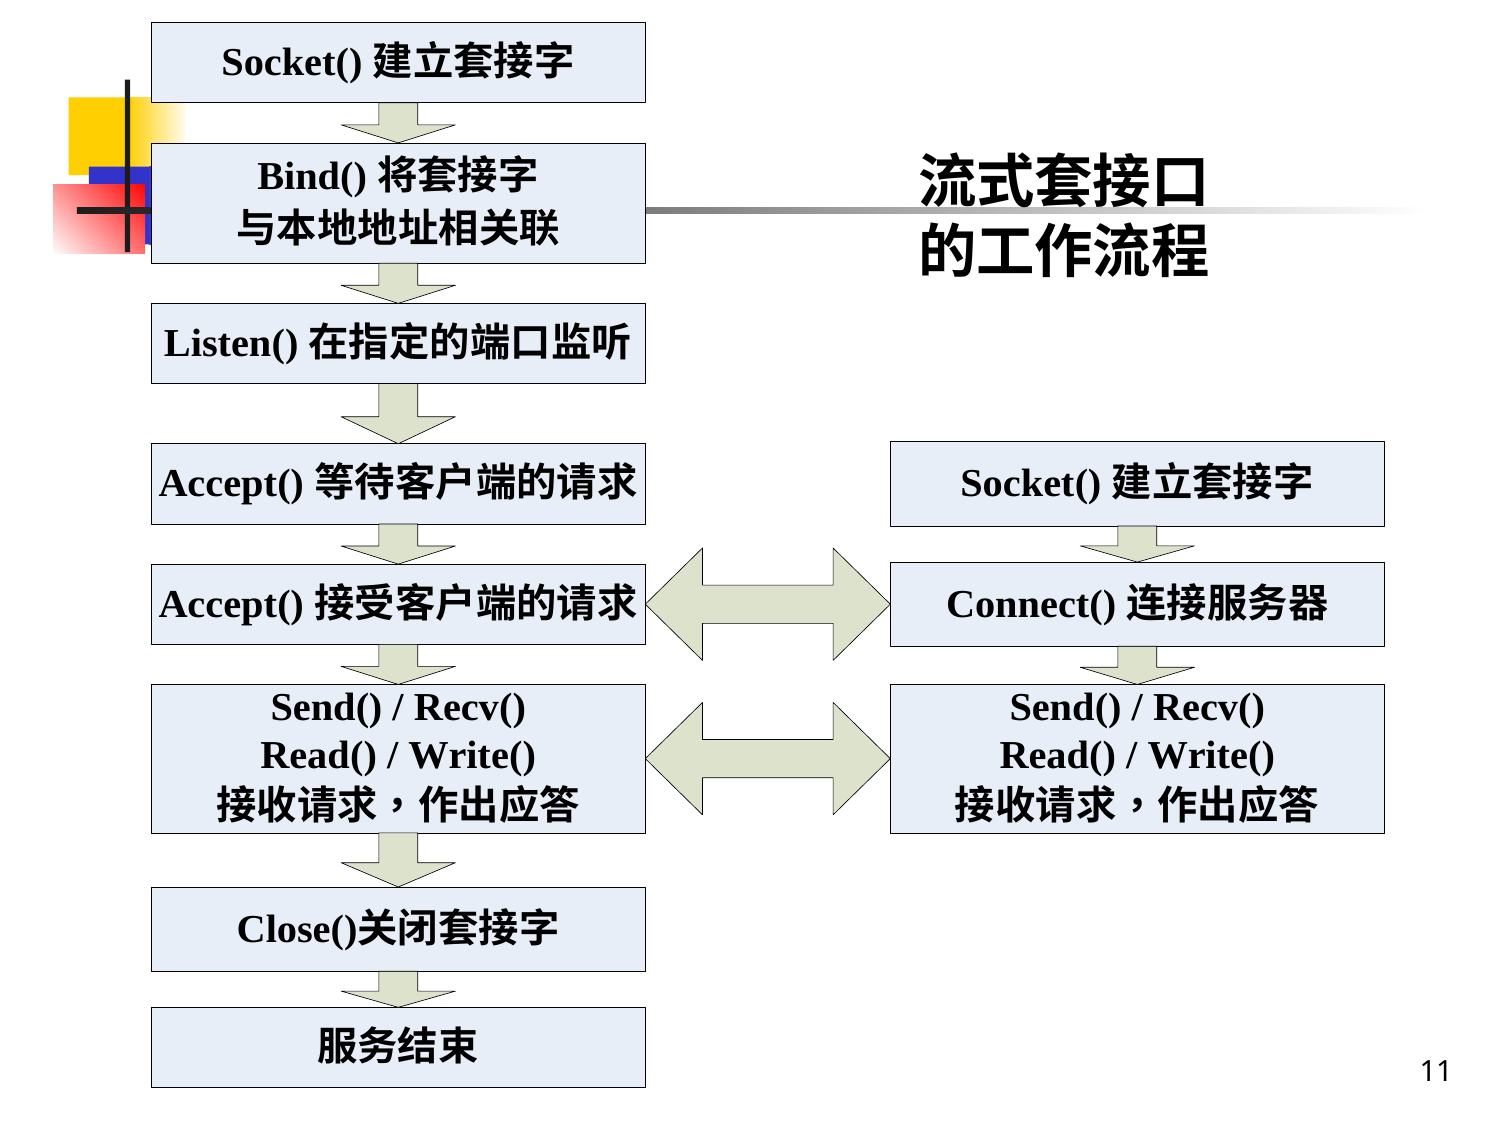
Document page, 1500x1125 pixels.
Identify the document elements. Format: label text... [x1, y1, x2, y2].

slide_number 11 [1154, 1023, 1468, 1100]
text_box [147, 18, 1388, 1092]
